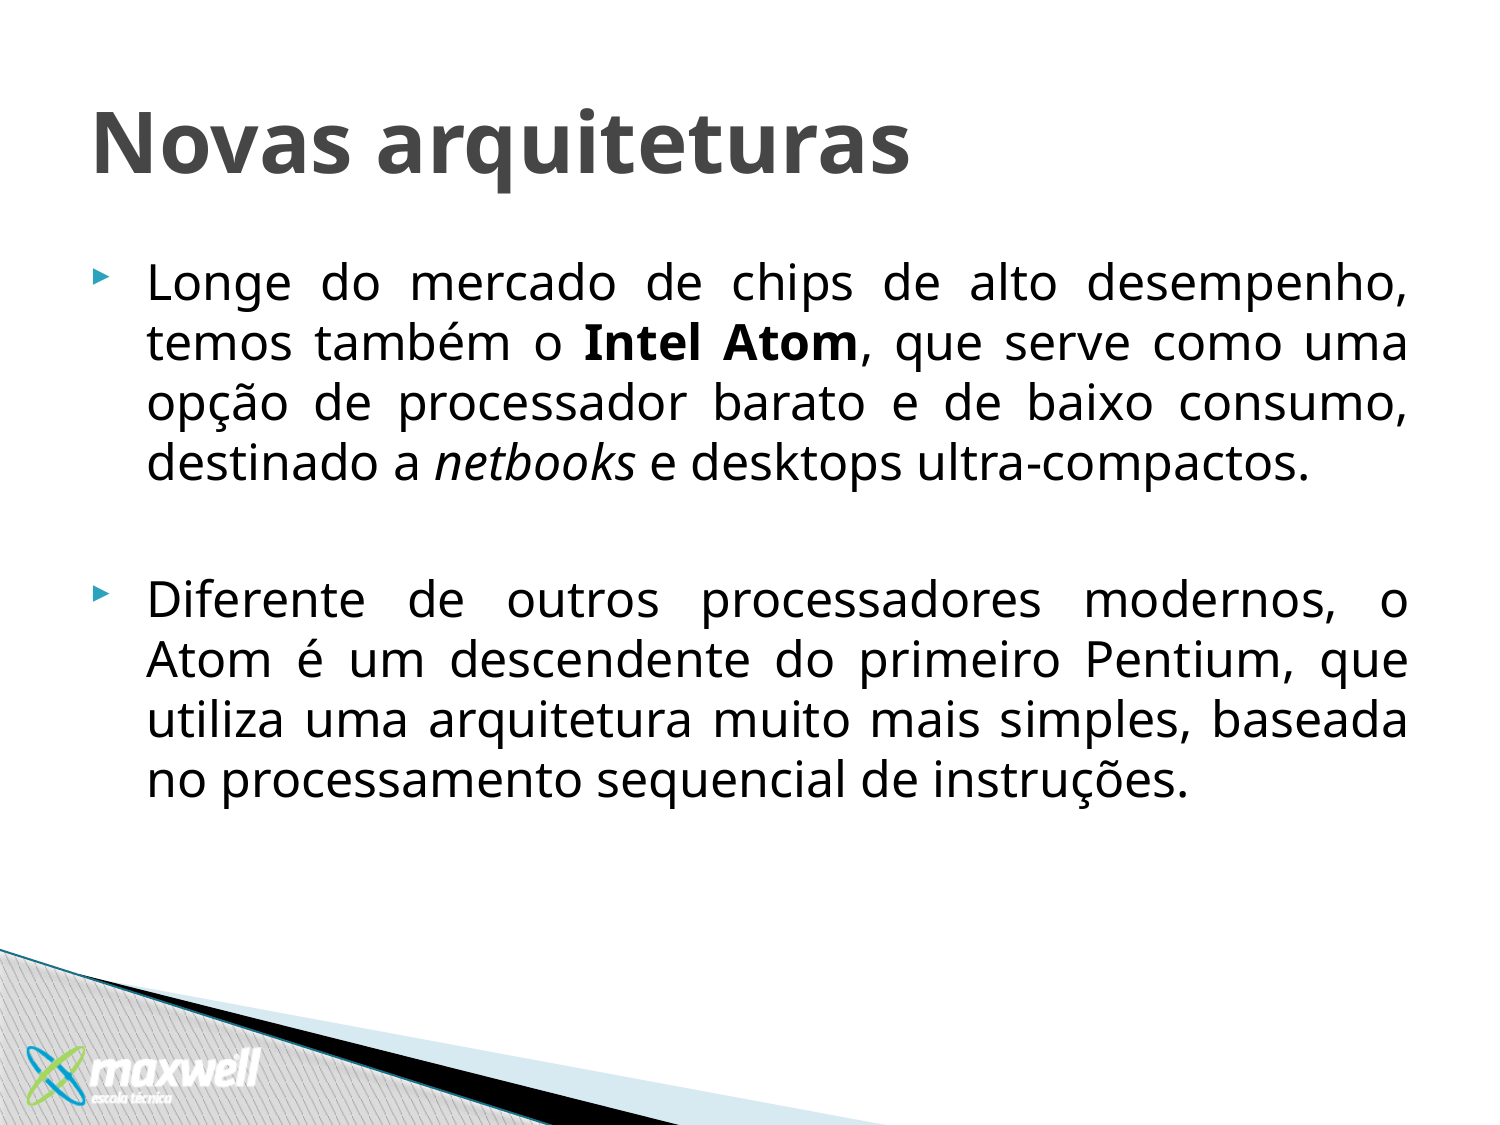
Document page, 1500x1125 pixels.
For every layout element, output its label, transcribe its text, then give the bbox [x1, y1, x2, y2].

list Longe do mercado de chips de alto desempenho, temos também o Intel Atom, que serve como uma opção de processador barato e de baixo consumo, destinado a netbooks e desktops ultra-compactos. Diferente de outros processadores modernos, o Atom é um descendente do primeiro Pentium, que utiliza uma arquitetura muito mais simples, baseada no processamento sequencial de instruções. [75, 242, 1425, 986]
title Novas arquiteturas [75, 45, 1425, 233]
picture [17, 1040, 272, 1118]
